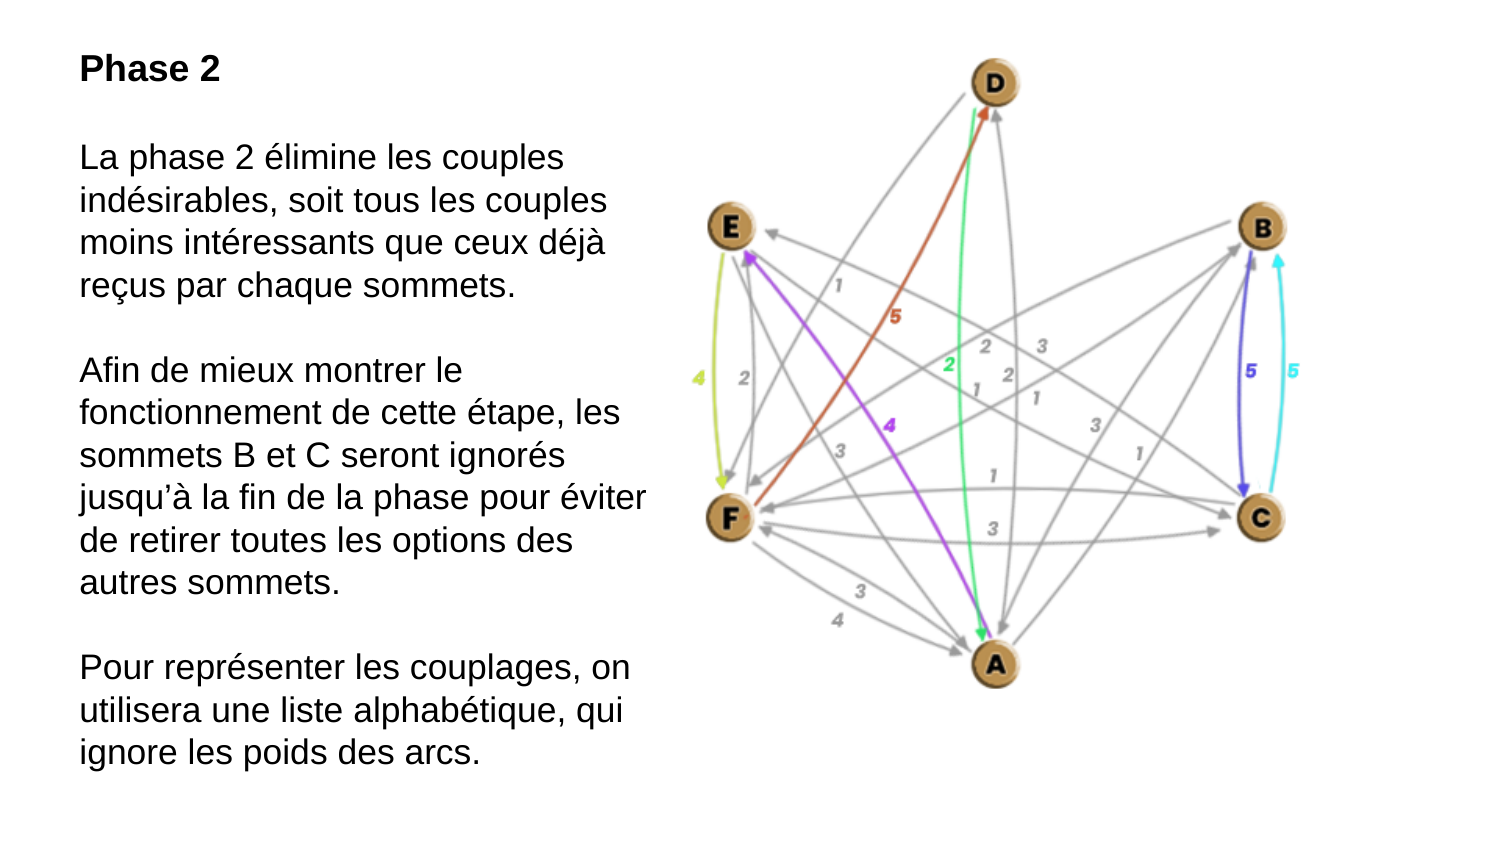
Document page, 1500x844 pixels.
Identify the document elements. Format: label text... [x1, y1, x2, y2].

text_box Phase 2 La phase 2 élimine les couples indésirables, soit tous les couples moins intéressants que ceux déjà reçus par chaque sommets. Afin de mieux montrer le fonctionnement de cette étape, les sommets B et C seront ignorés jusqu’à la fin de la phase pour éviter de retirer toutes les options des autres sommets. Pour représenter les couplages, on utilisera une liste alphabétique, qui ignore les poids des arcs. [64, 29, 494, 627]
picture [499, 0, 1500, 751]
